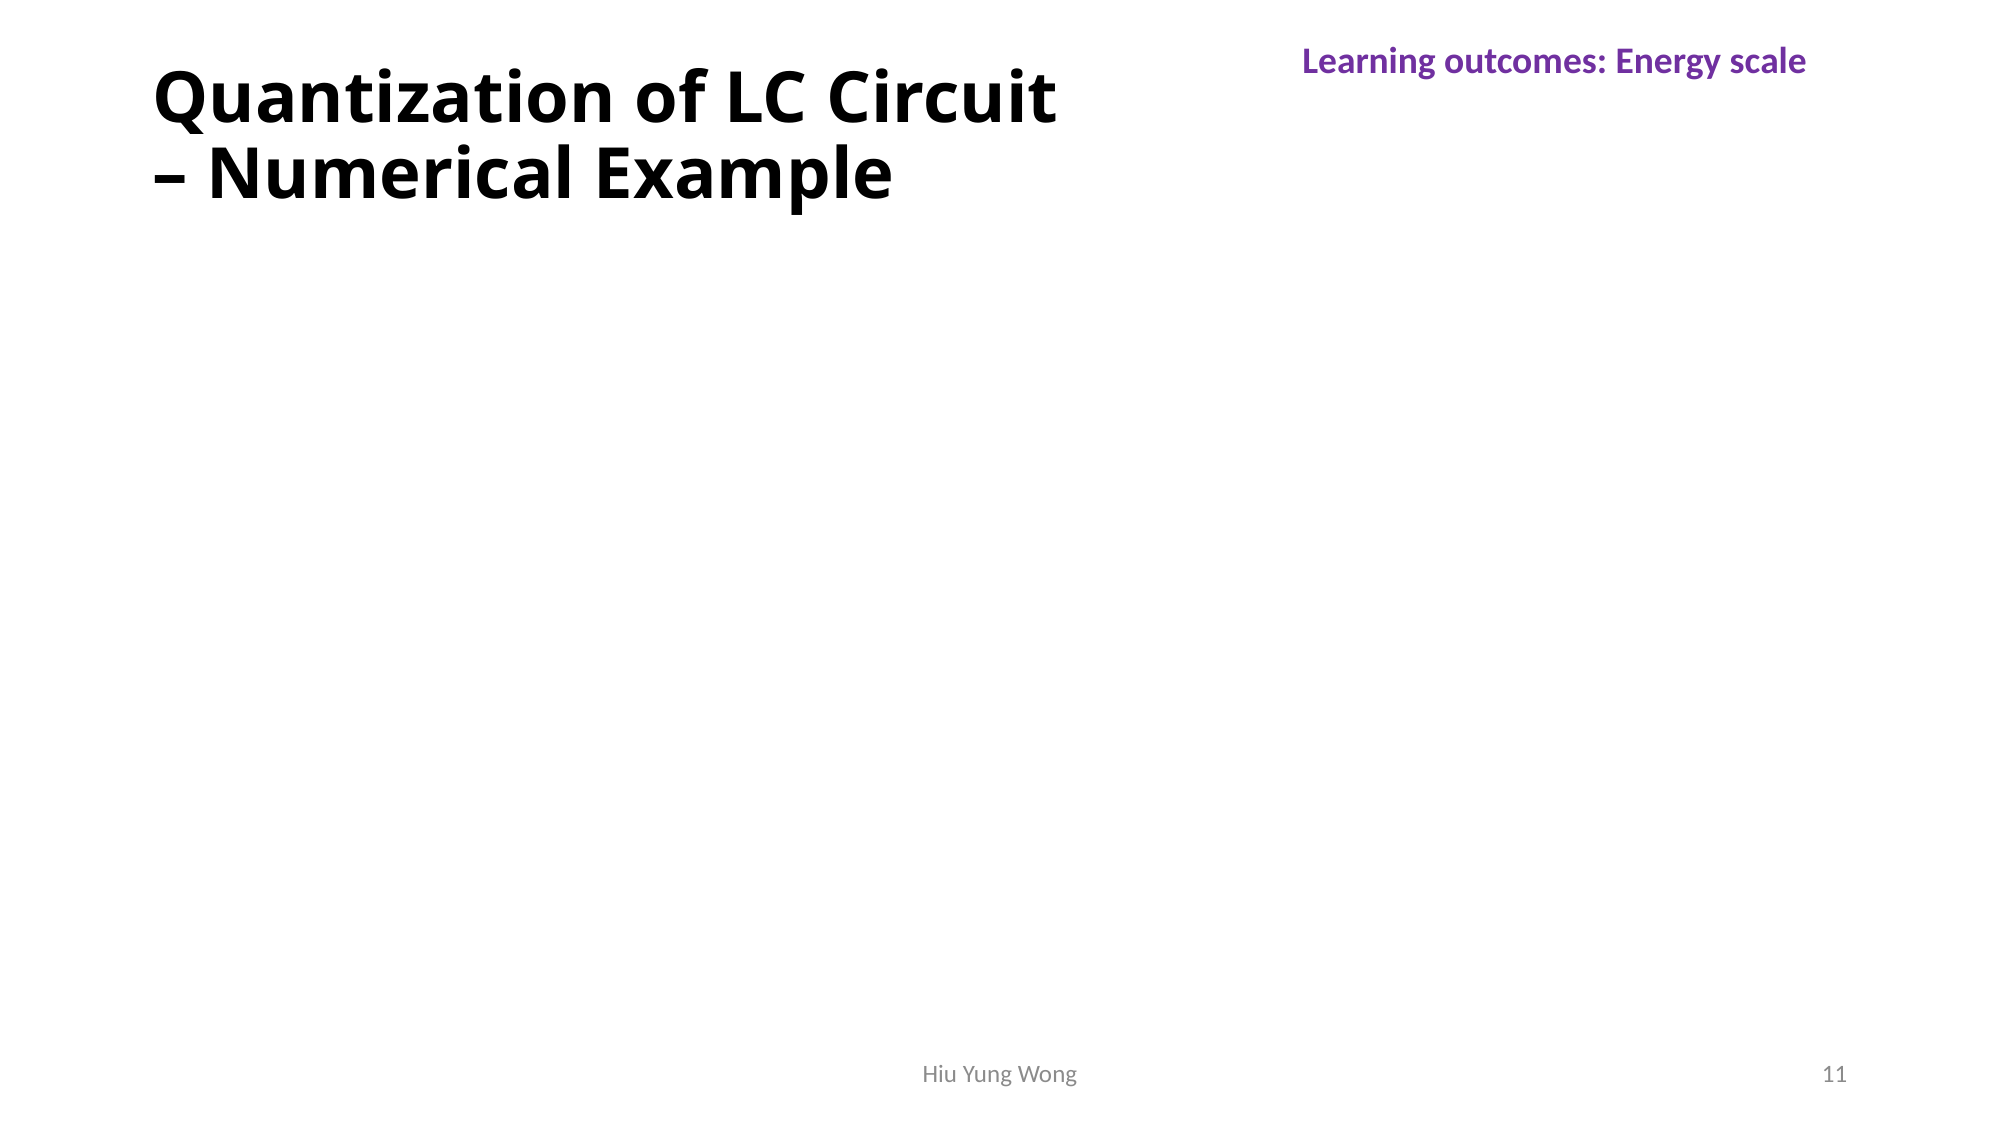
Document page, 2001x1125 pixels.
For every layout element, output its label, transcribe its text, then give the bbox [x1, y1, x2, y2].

slide_number 11 [1412, 1042, 1863, 1103]
footer Hiu Yung Wong [662, 1042, 1338, 1103]
title Quantization of LC Circuit – Numerical Example [137, 28, 1113, 247]
text_box Learning outcomes: Energy scale [1287, 28, 1963, 89]
